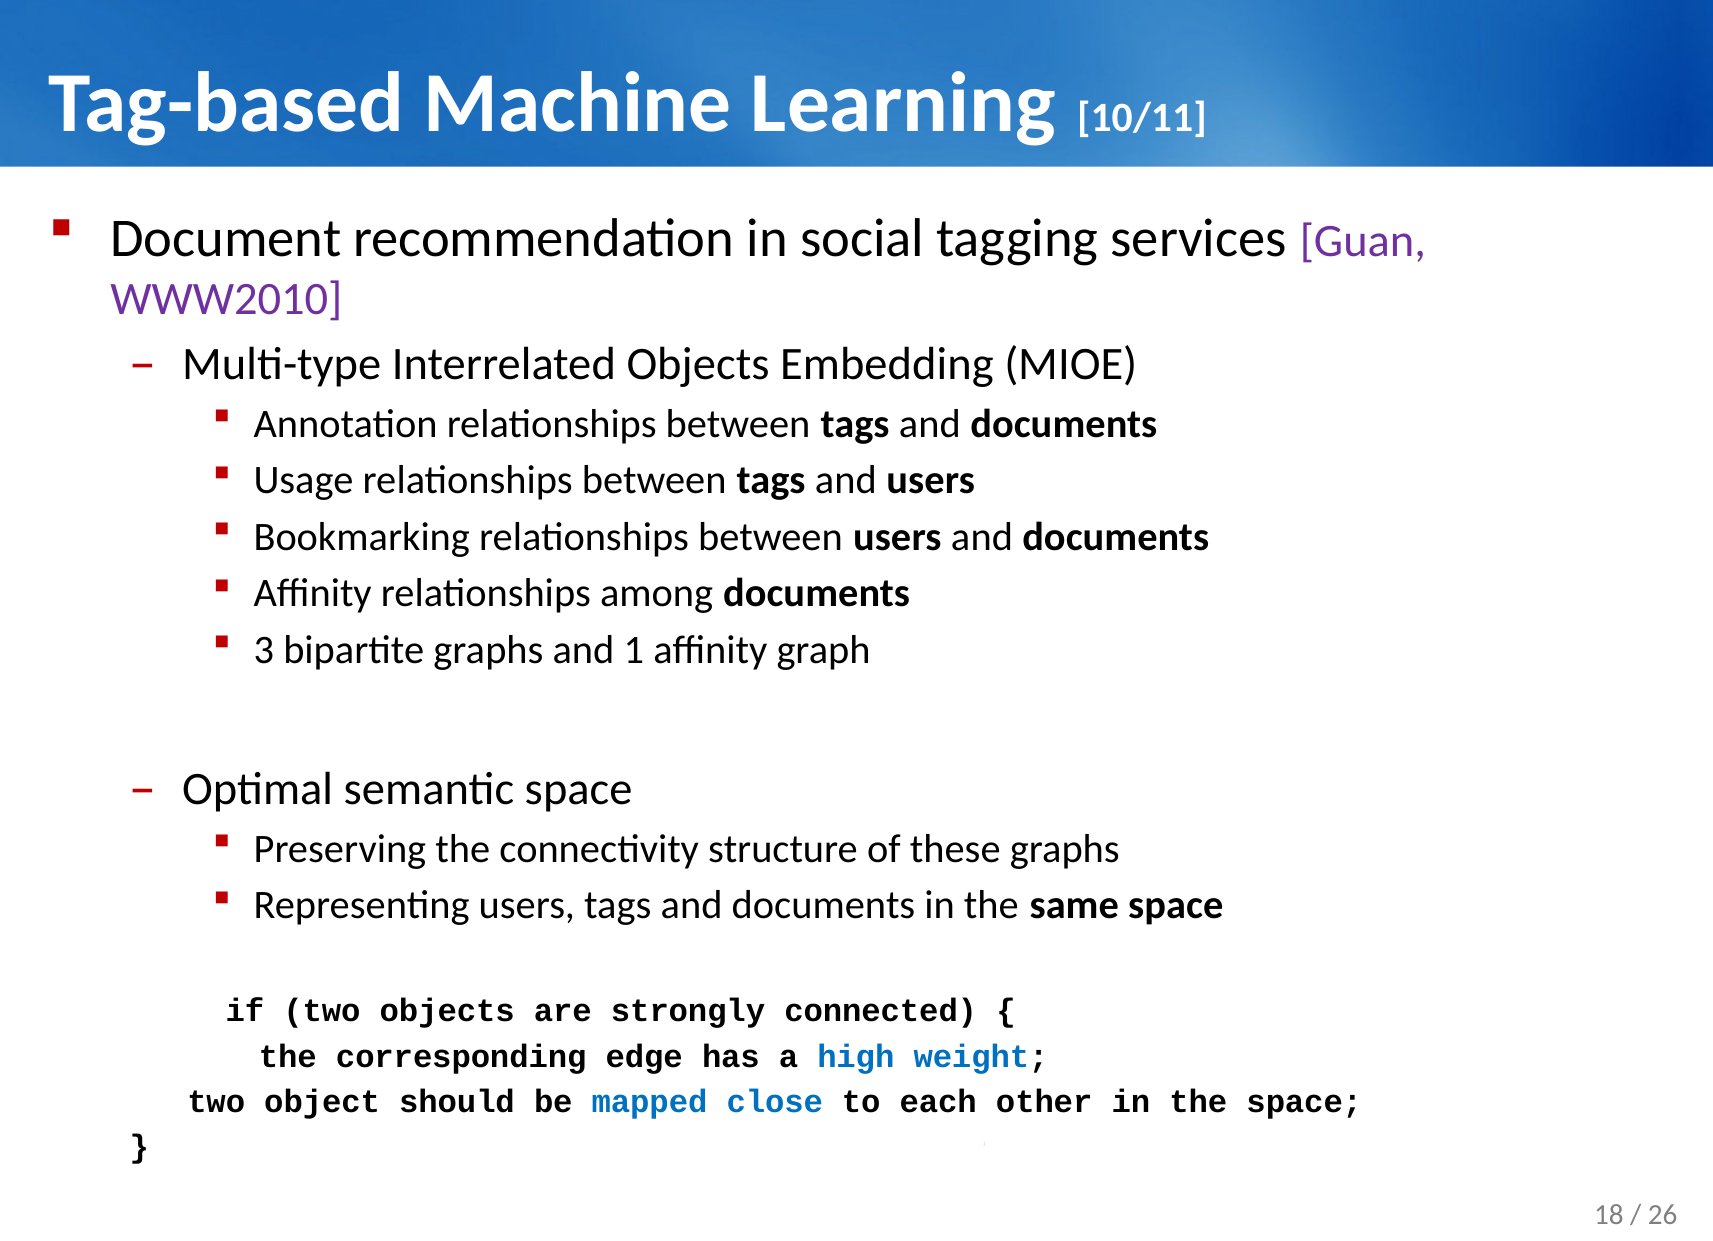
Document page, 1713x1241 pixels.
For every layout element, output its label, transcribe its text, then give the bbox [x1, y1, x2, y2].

title Tag-based Machine Learning [10/11] [32, 25, 1681, 168]
picture [0, 0, 1713, 1241]
list Document recommendation in social tagging services [Guan, WWW2010] Multi-type Interrelated Objects Embedding (MIOE) Annotation relationships between tags and documents Usage relationships between tags and users Bookmarking relationships between users and documents Affinity relationships among documents 3 bipartite graphs and 1 affinity graph Optimal semantic space Preserving the connectivity structure of these graphs Representing users, tags and documents in the same space if (two objects are strongly connected) { the corresponding edge has a high weight; two object should be mapped close to each other in the space; } [32, 193, 1681, 1176]
slide_number 18 / 26 [1565, 1193, 1707, 1233]
